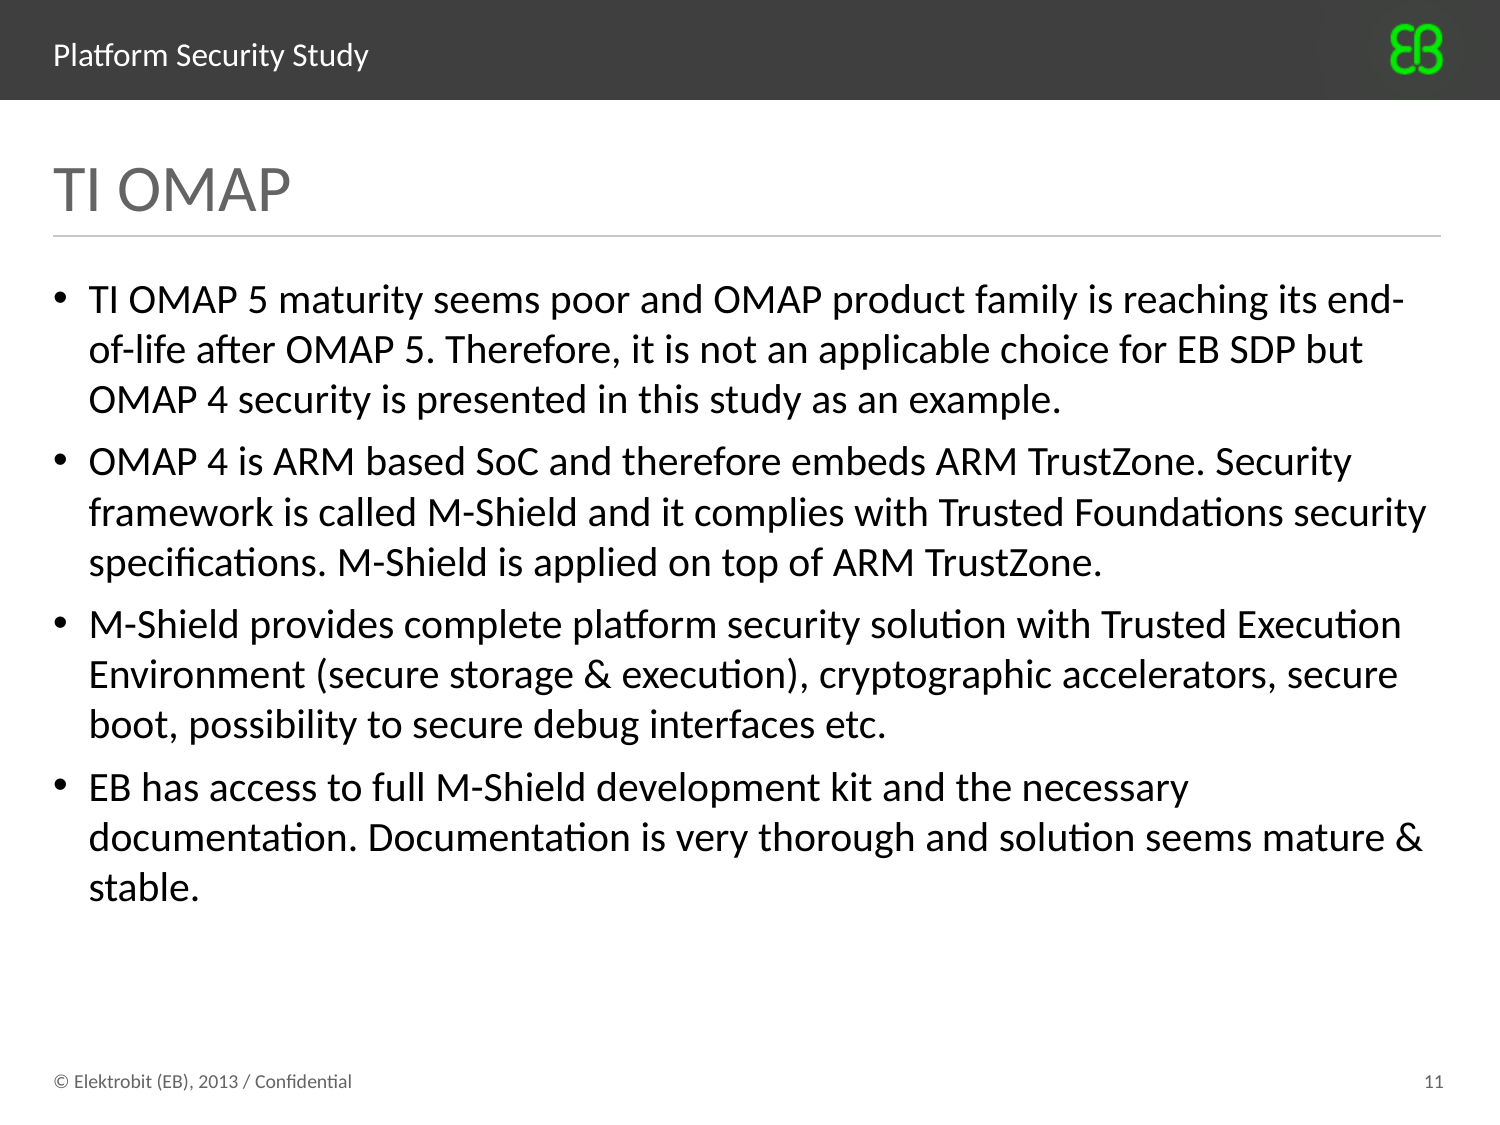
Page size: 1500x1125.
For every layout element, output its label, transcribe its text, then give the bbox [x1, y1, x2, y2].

slide_number 11 [1257, 1062, 1447, 1099]
footer © Elektrobit (EB), 2013 / Confidential [53, 1062, 532, 1099]
picture [0, 0, 1500, 100]
list TI OMAP [53, 129, 1441, 225]
list TI OMAP 5 maturity seems poor and OMAP product family is reaching its end-of-life after OMAP 5. Therefore, it is not an applicable choice for EB SDP but OMAP 4 security is presented in this study as an example. OMAP 4 is ARM based SoC and therefore embeds ARM TrustZone. Security framework is called M-Shield and it complies with Trusted Foundations security specifications. M-Shield is applied on top of ARM TrustZone. M-Shield provides complete platform security solution with Trusted Execution Environment (secure storage & execution), cryptographic accelerators, secure boot, possibility to secure debug interfaces etc. EB has access to full M-Shield development kit and the necessary documentation. Documentation is very thorough and solution seems mature & stable. [53, 271, 1441, 1046]
title Platform Security Study [53, 11, 1312, 95]
